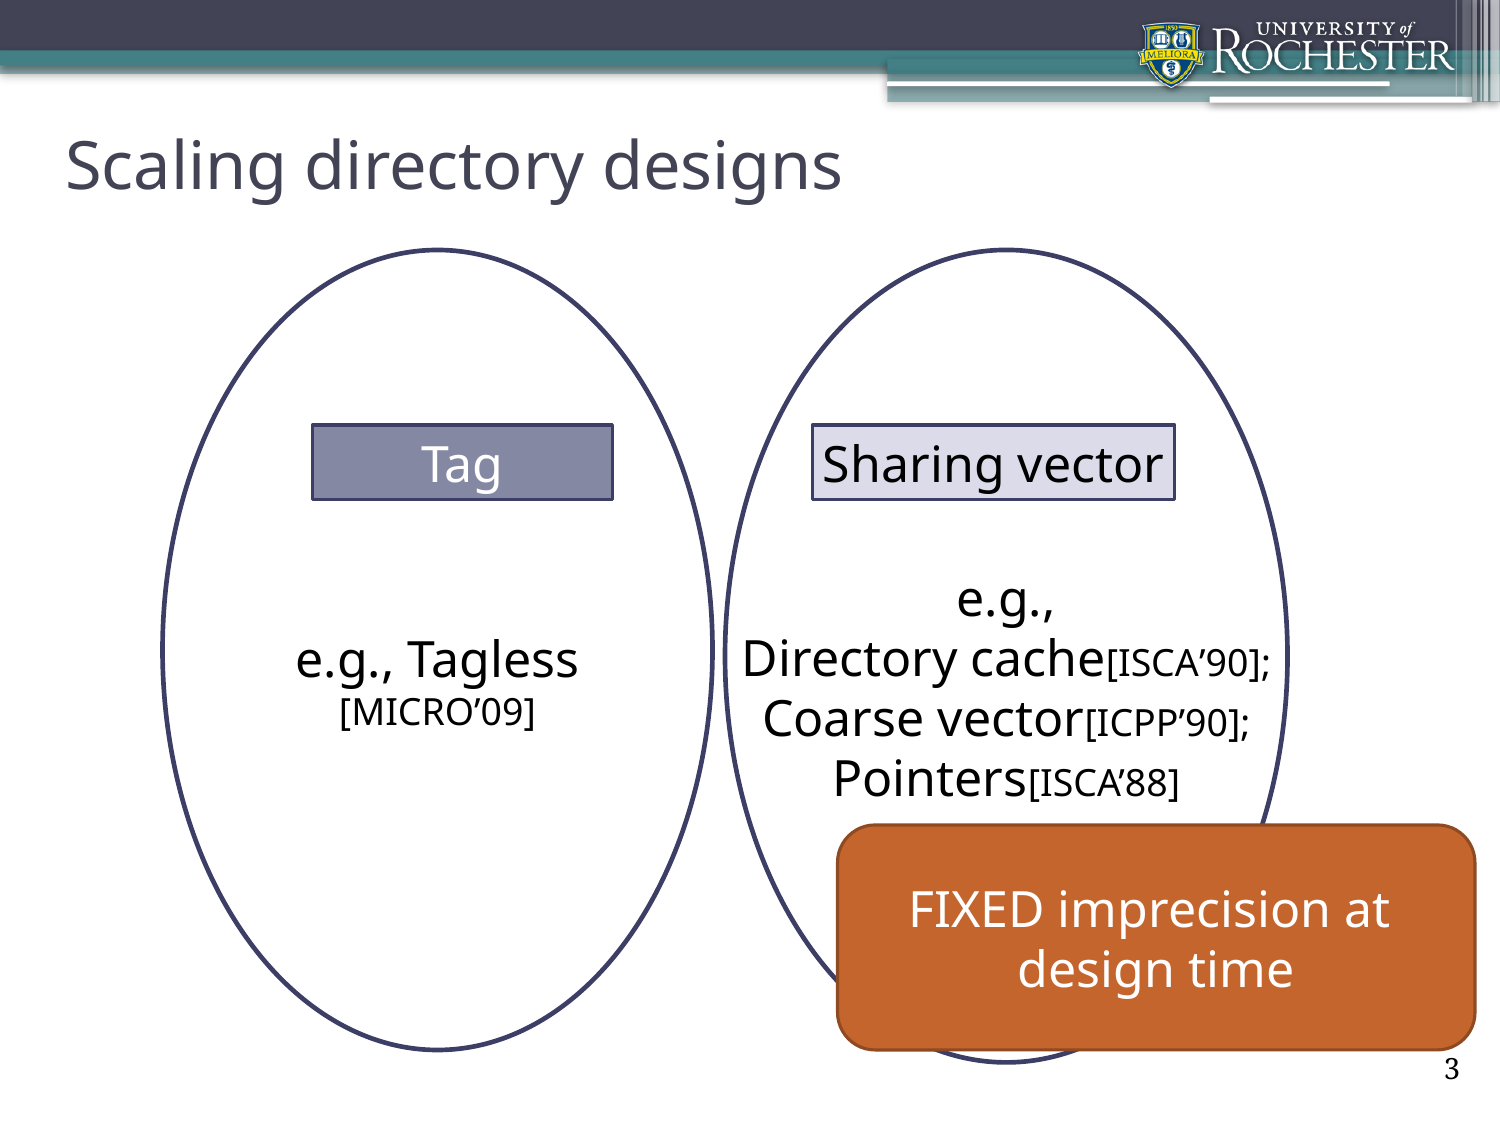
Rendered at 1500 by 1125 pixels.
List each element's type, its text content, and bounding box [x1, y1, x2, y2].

text_box e.g., Tagless [MICRO’09] [160, 250, 715, 1052]
text_box e.g., Directory cache[ISCA’90]; Coarse vector[ICPP’90]; Pointers[ISCA’88] [723, 250, 1290, 981]
text_box FIXED imprecision at design time [835, 823, 1477, 1052]
slide_number 3 [1350, 1037, 1475, 1098]
picture [1124, 0, 1466, 106]
text_box Tag [311, 423, 614, 501]
title Scaling directory designs [50, 75, 1400, 250]
text_box e.g., Directory cache[ISCA’90]; Coarse vector[ICPP’90]; Pointers[ISCA’88] [938, 1052, 1075, 1064]
text_box Sharing vector [811, 423, 1176, 501]
